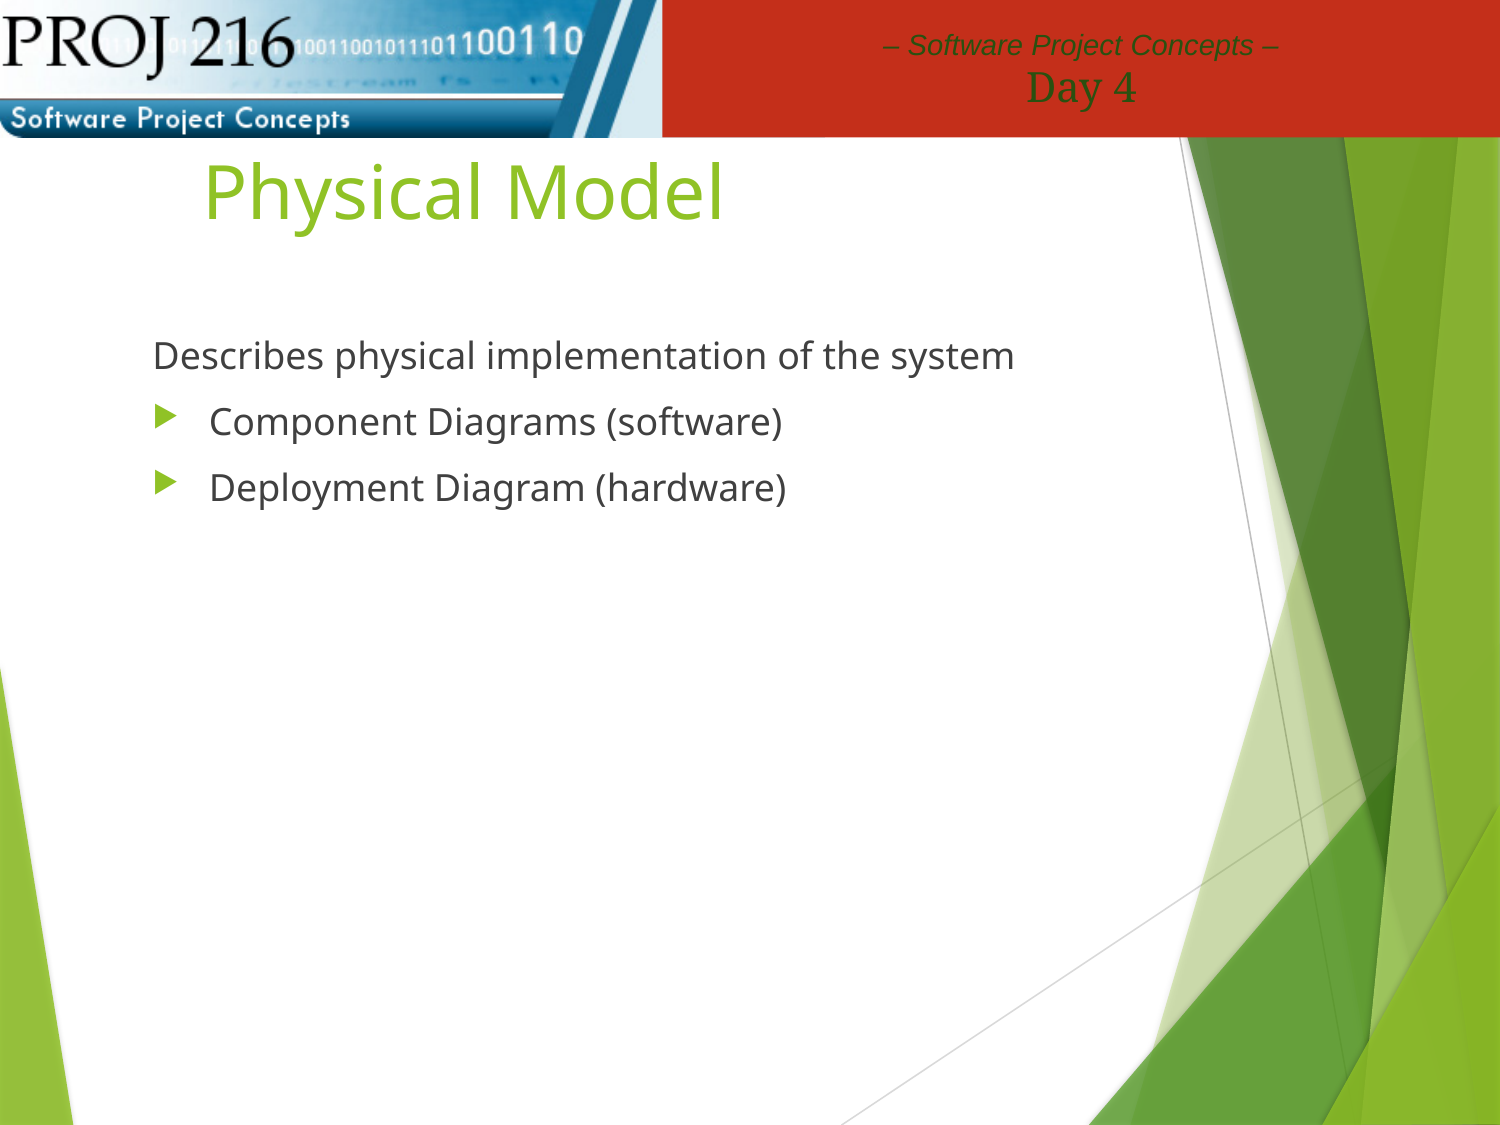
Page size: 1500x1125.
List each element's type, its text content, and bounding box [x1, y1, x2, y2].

list Describes physical implementation of the system Component Diagrams (software) Deployment Diagram (hardware) [137, 324, 1425, 1025]
title Physical Model [187, 137, 1325, 324]
picture [0, 0, 662, 138]
